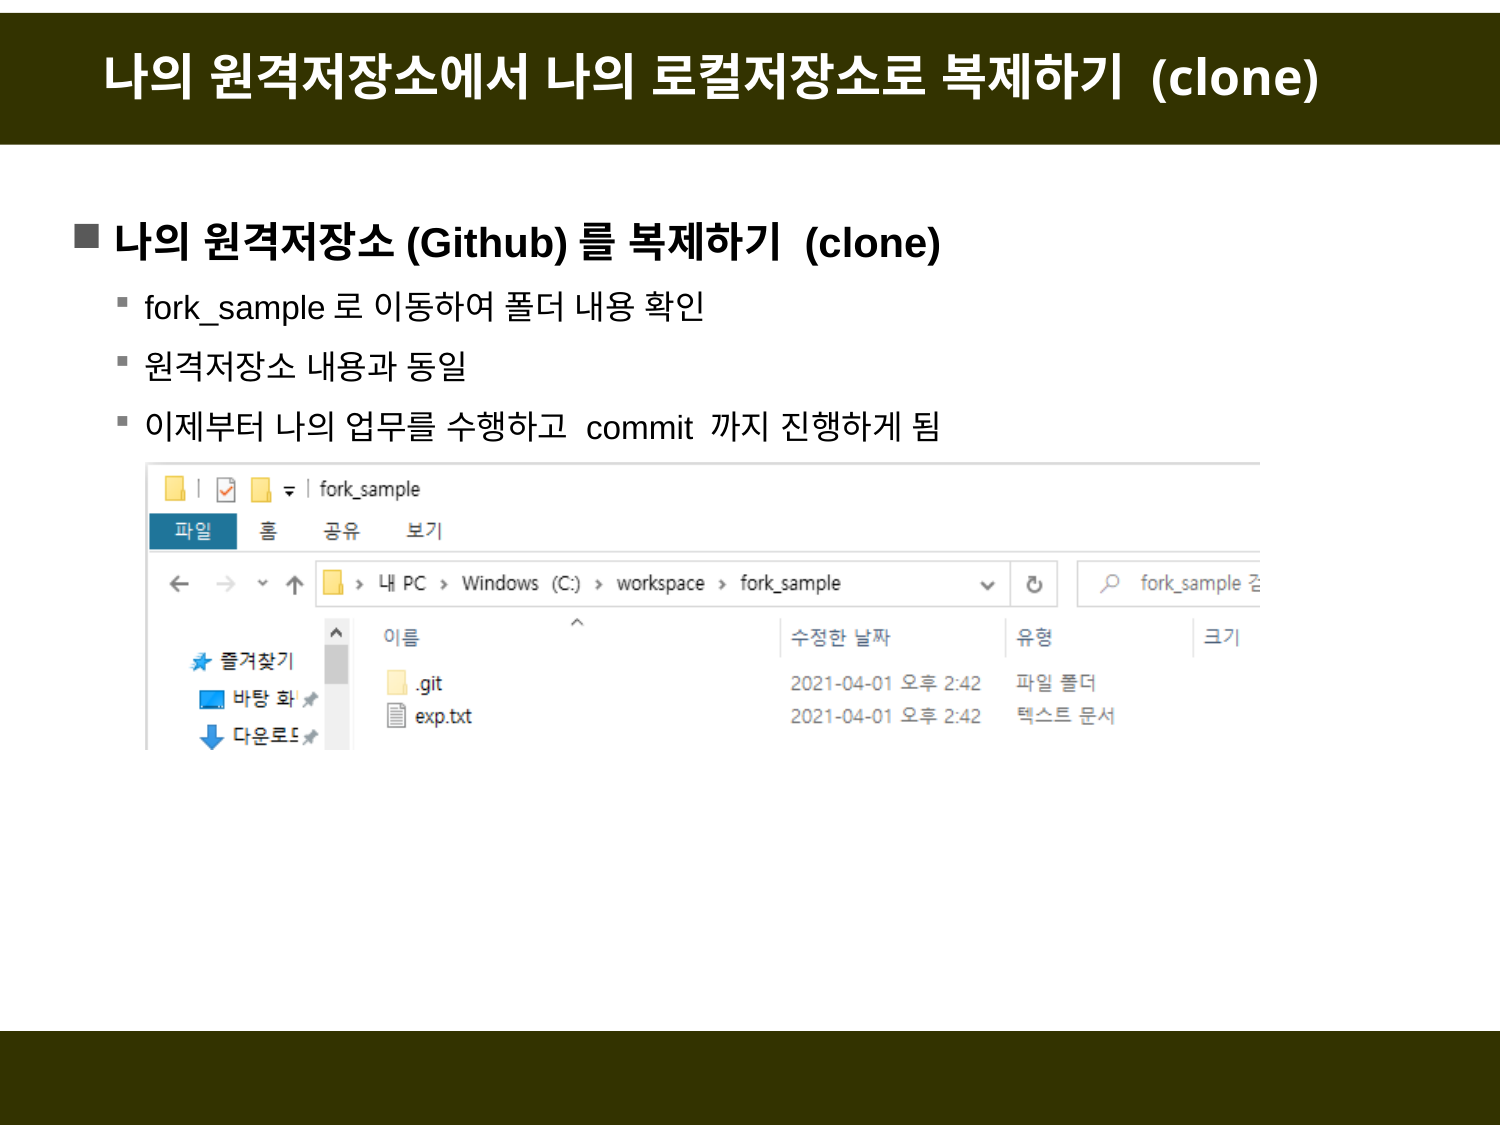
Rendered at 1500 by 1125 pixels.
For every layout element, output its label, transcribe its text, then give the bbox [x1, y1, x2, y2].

title 나의 원격저장소에서 나의 로컬저장소로 복제하기 (clone) [88, 31, 1441, 126]
picture [145, 462, 1260, 750]
text_box 나의 원격저장소(Github)를 복제하기 (clone) fork_sample로 이동하여 폴더 내용 확인 원격저장소 내용과 동일 이제부터 나의 업무를 수행하고 commit 까지 진행하게 됨 [56, 183, 1474, 821]
